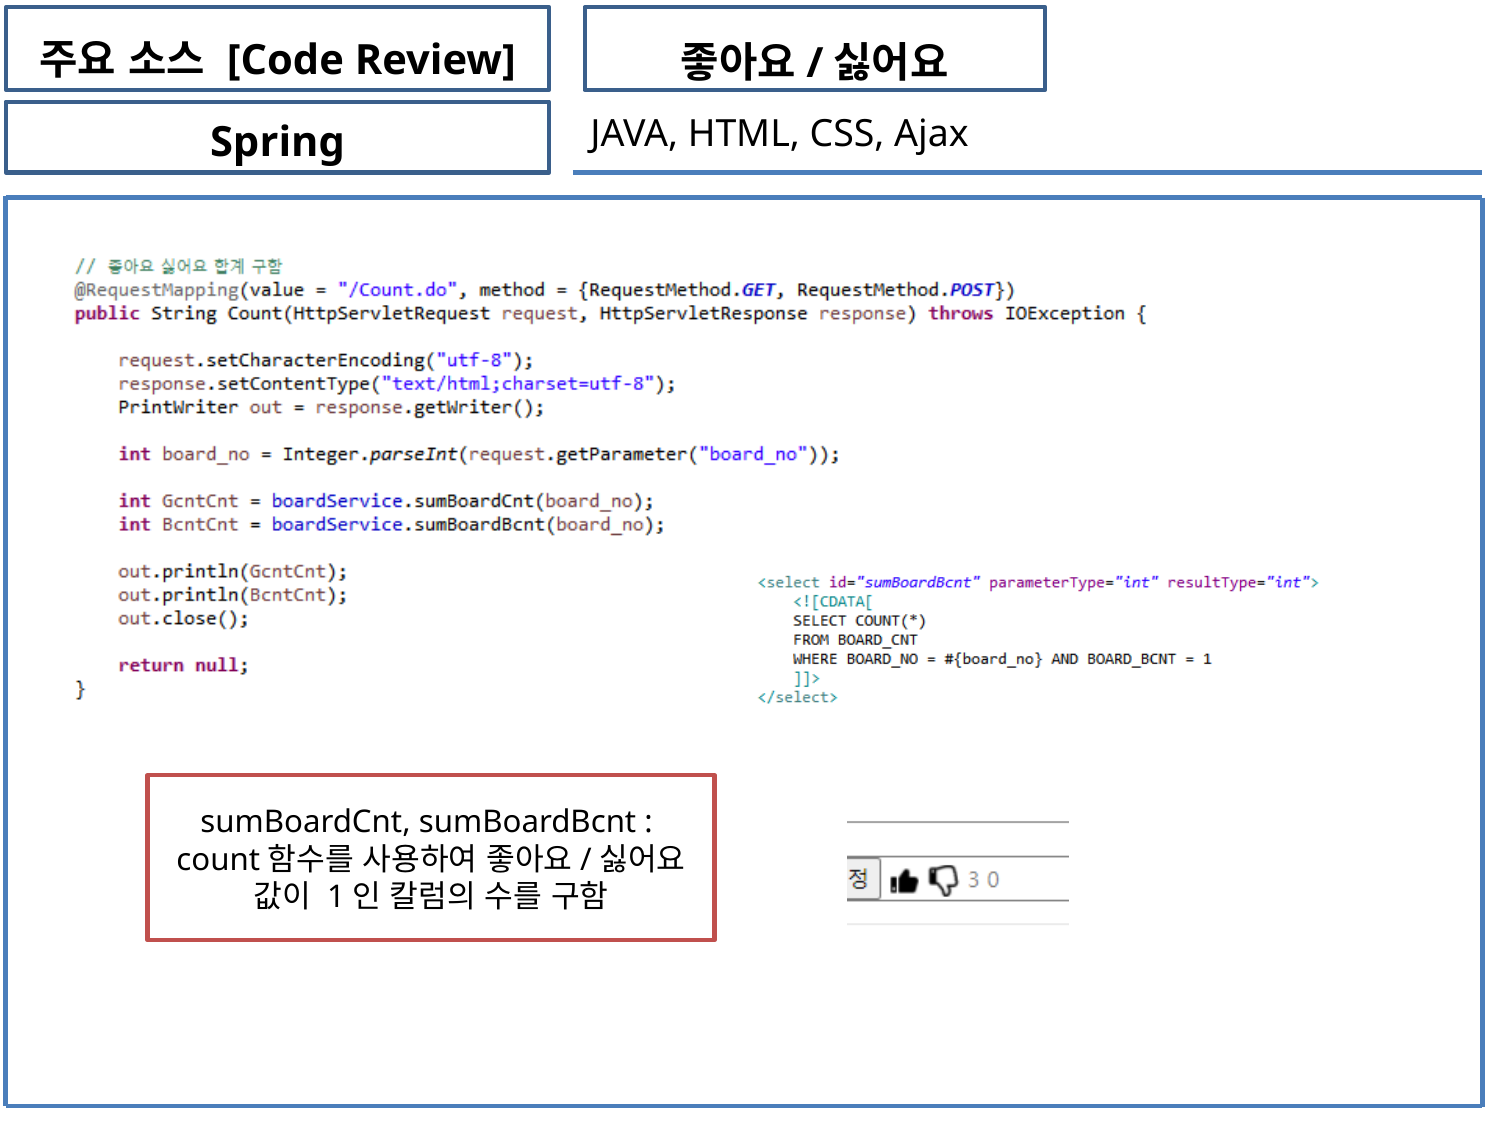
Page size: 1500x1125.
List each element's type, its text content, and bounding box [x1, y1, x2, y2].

picture [846, 798, 1070, 988]
text_box JAVA, HTML, CSS, Ajax [575, 101, 984, 162]
text_box 좋아요/싫어요 [583, 5, 1047, 92]
text_box sumBoardCnt, sumBoardBcnt : count함수를 사용하여 좋아요/싫어요 값이 1인 칼럼의 수를 구함 [145, 773, 717, 942]
text_box Spring [4, 100, 551, 175]
text_box 주요 소스 [Code Review] [4, 5, 551, 92]
picture [52, 243, 1333, 711]
